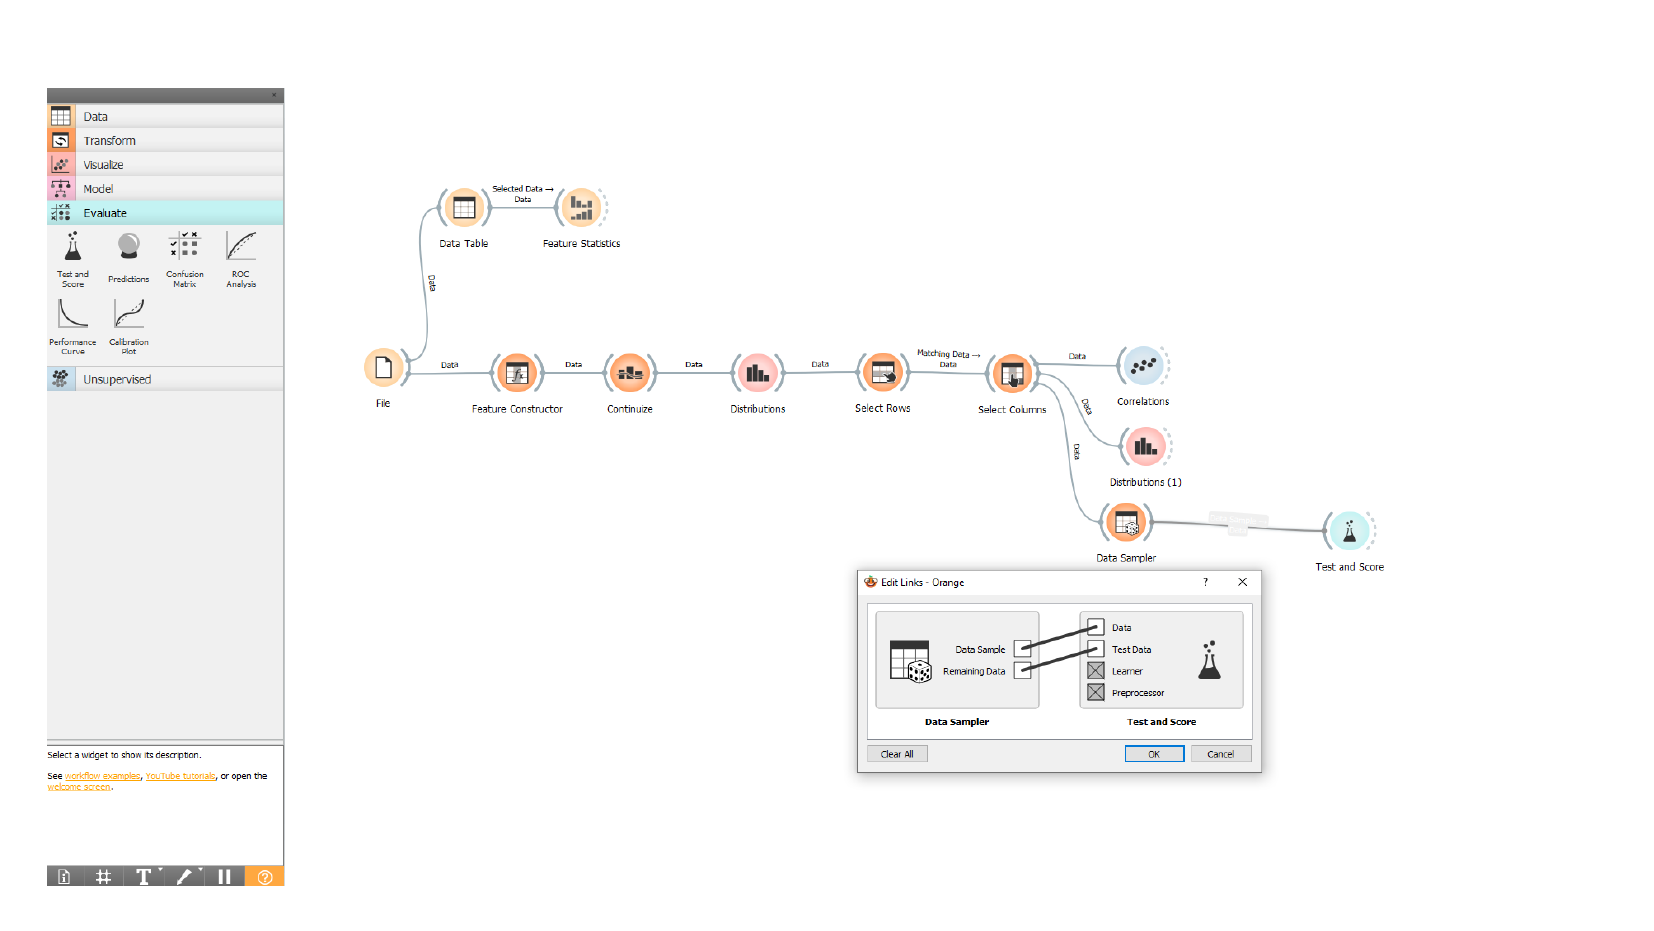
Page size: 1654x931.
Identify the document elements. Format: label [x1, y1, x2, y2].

picture [46, 88, 1618, 886]
